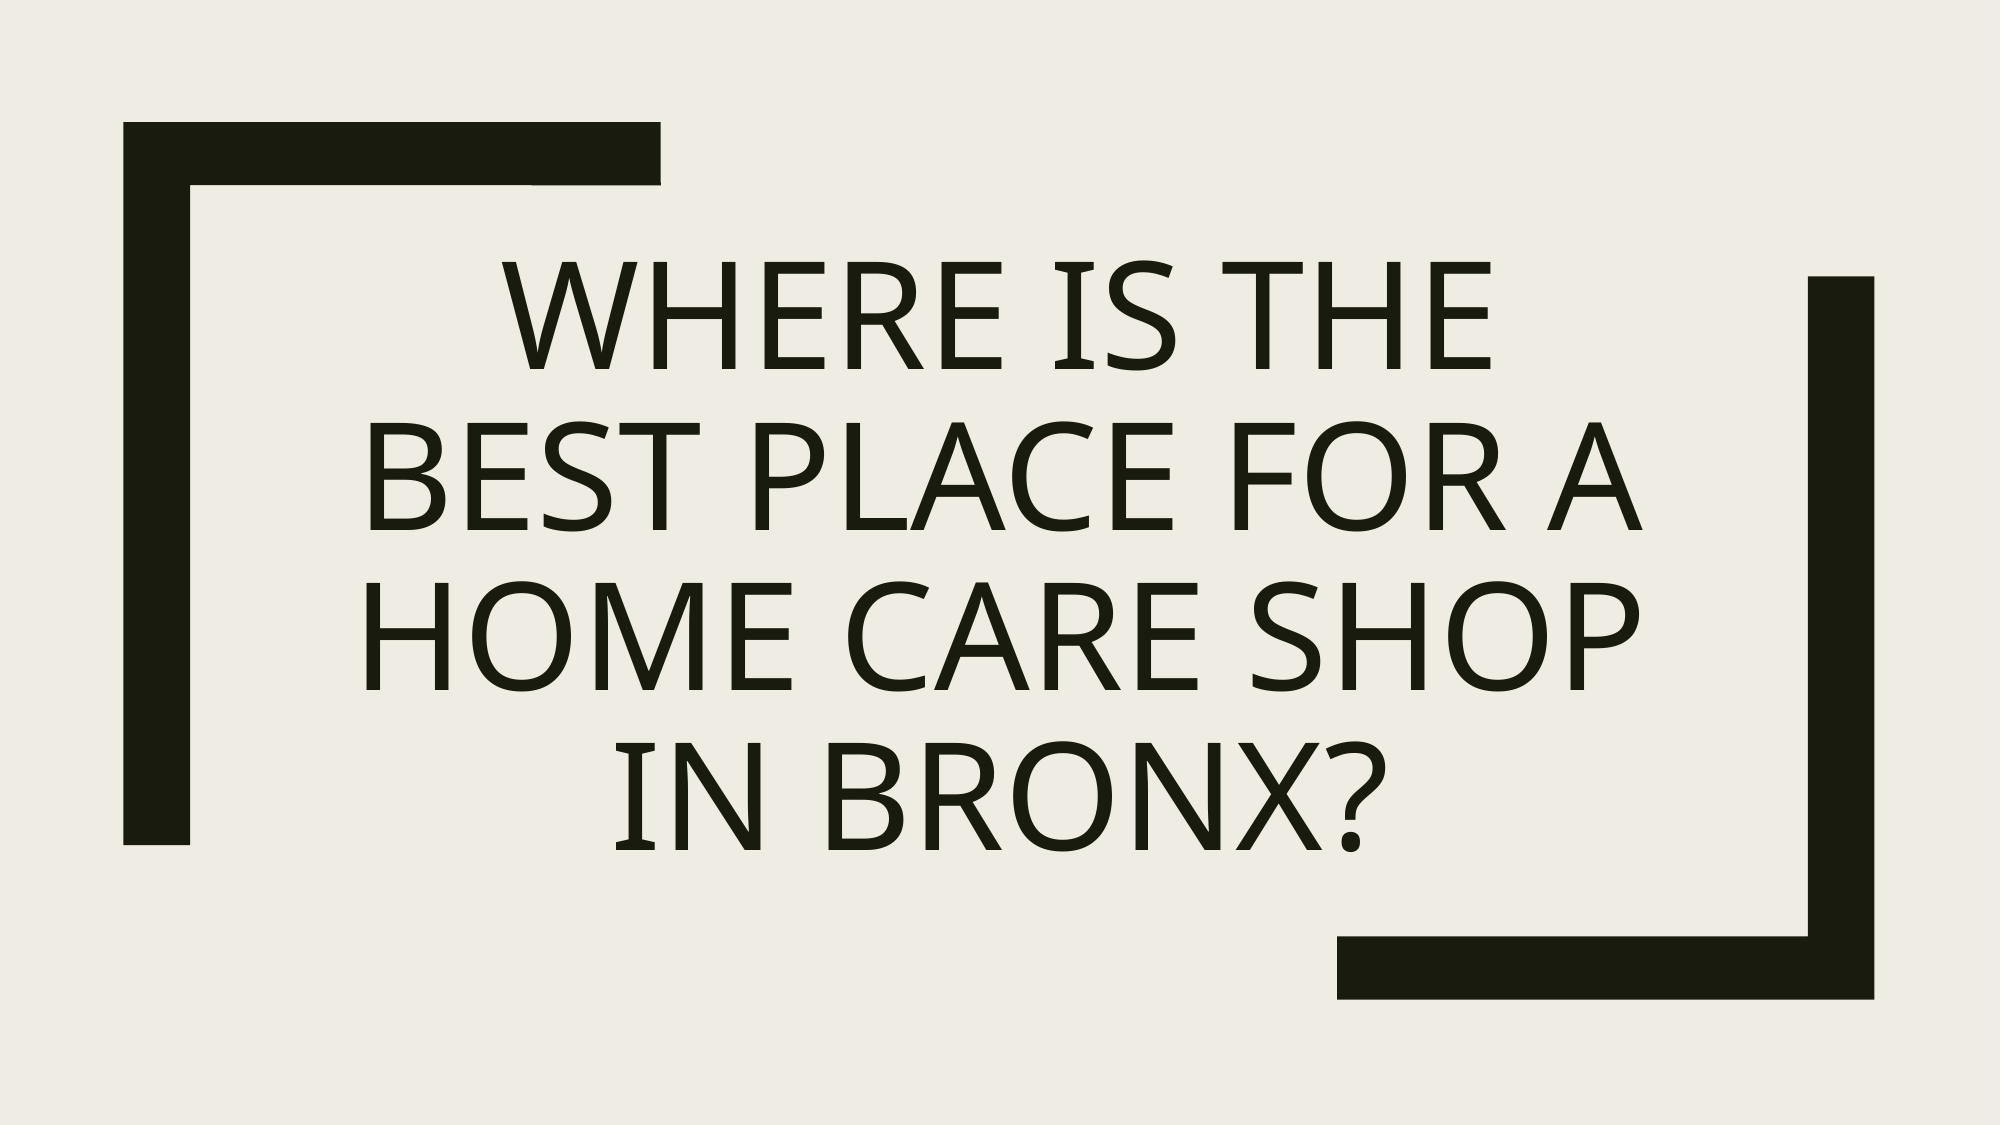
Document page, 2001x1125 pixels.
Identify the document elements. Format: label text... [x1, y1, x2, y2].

title Where is the best place for a Home Care Shop in Bronx? [314, 725, 1686, 1070]
